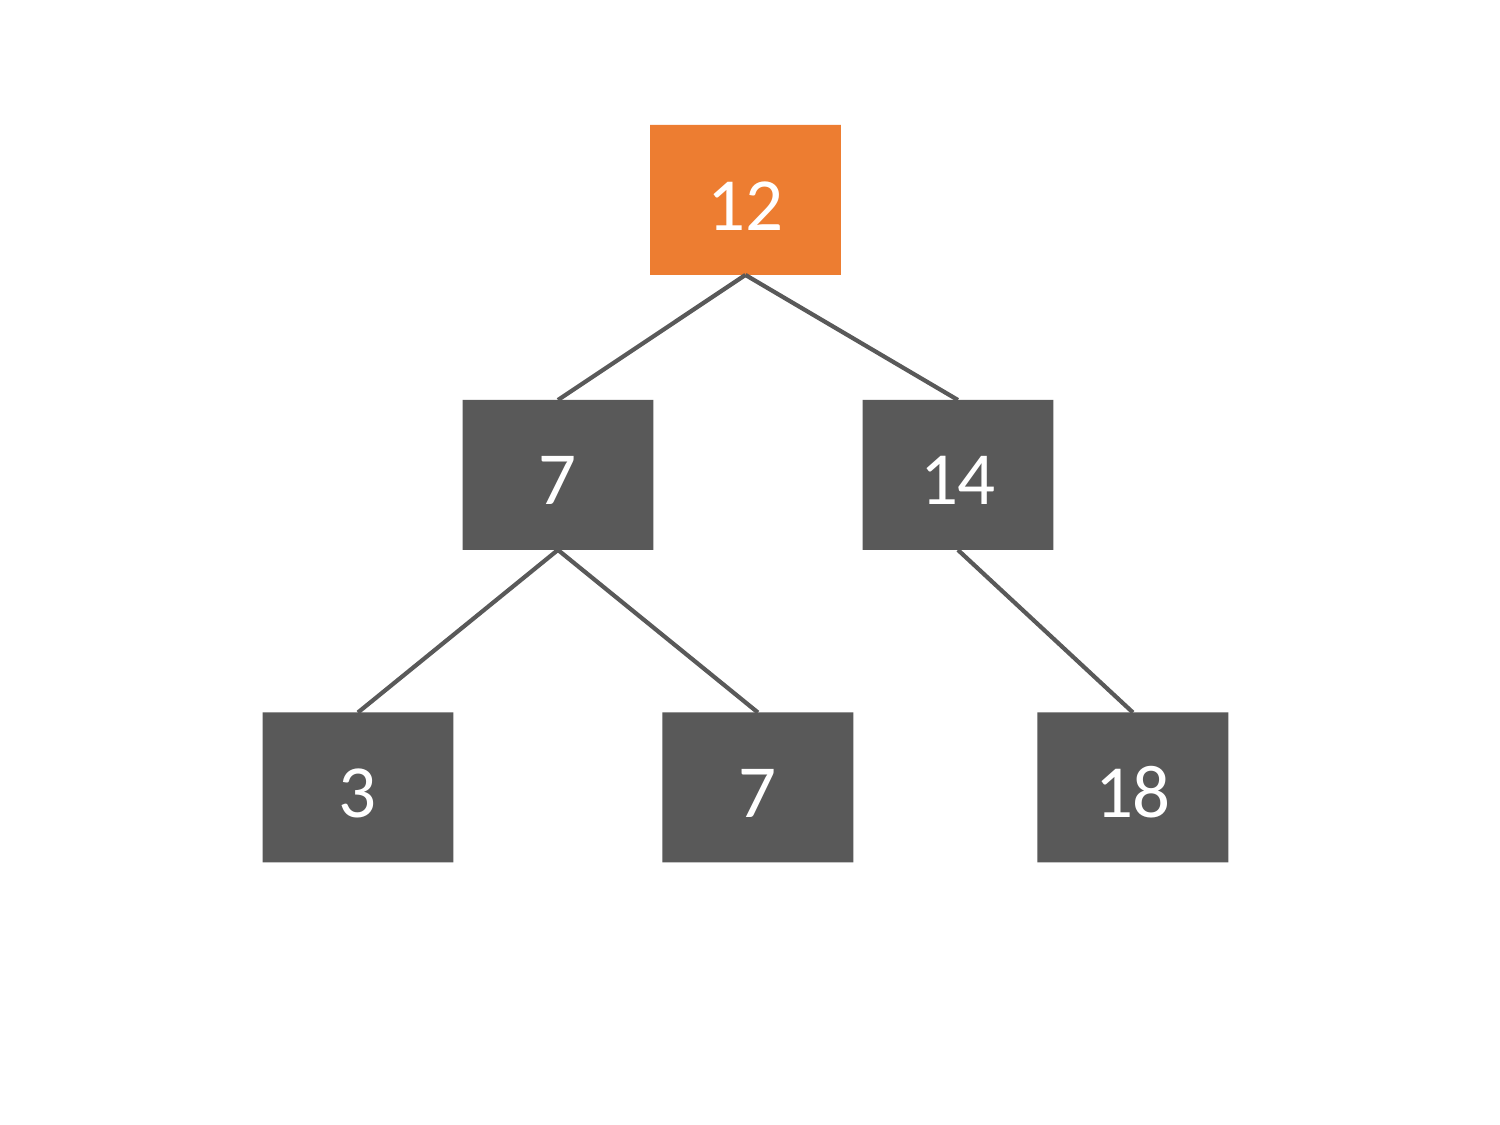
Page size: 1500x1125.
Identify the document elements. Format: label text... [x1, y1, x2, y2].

text_box 12 [649, 124, 842, 274]
text_box 3 [261, 711, 454, 863]
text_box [557, 274, 745, 401]
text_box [745, 274, 958, 401]
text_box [957, 549, 1133, 713]
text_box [357, 549, 557, 713]
text_box 18 [1036, 711, 1229, 863]
text_box 7 [661, 711, 854, 863]
text_box 14 [861, 399, 1054, 551]
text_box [557, 549, 758, 713]
text_box 7 [461, 399, 654, 549]
